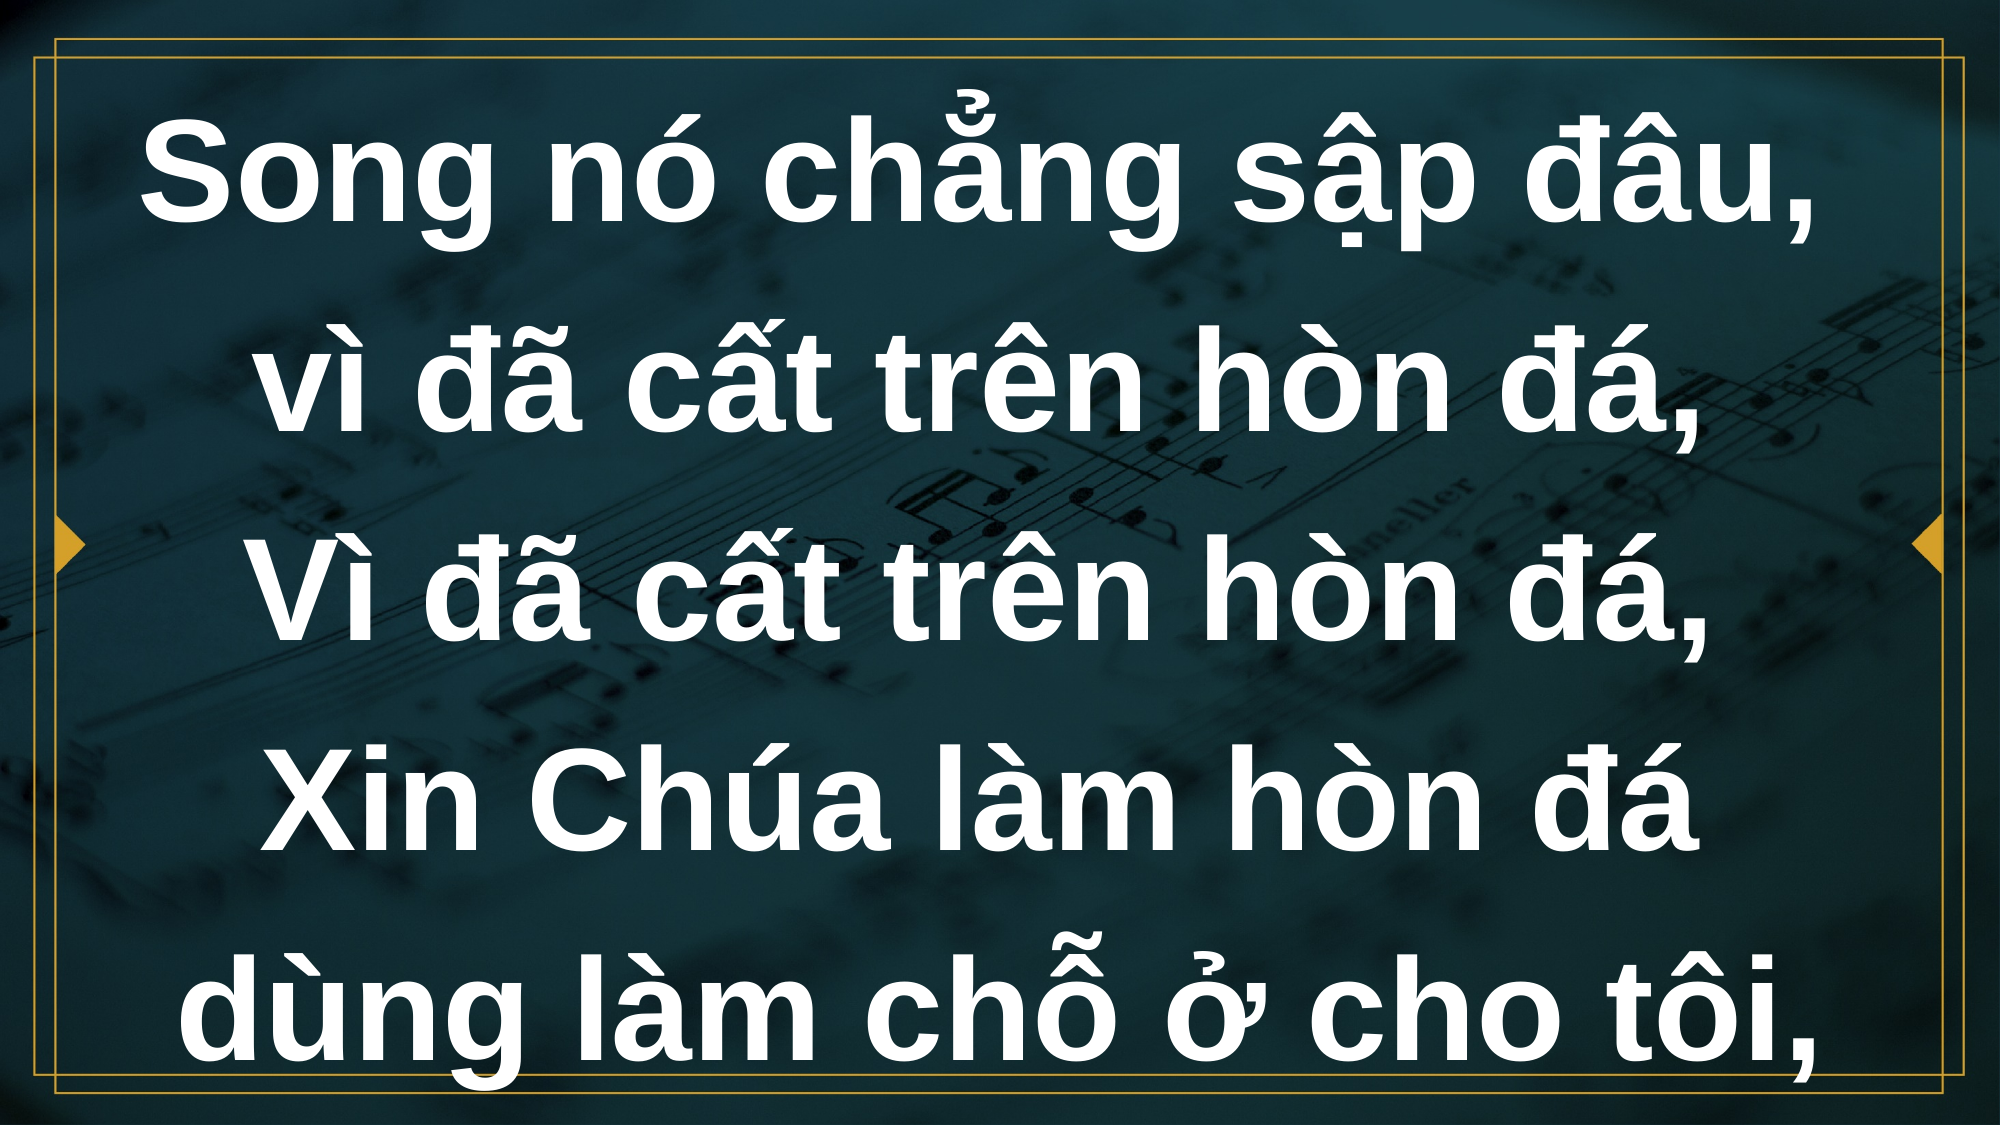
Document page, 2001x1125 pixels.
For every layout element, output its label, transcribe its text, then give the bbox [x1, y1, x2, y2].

title Song nó chẳng sập đâu, vì đã cất trên hòn đá, Vì đã cất trên hòn đá, Xin Chúa làm hòn đá dùng làm chỗ ở cho tôi, [55, 53, 1945, 1077]
picture [0, 0, 2000, 1125]
